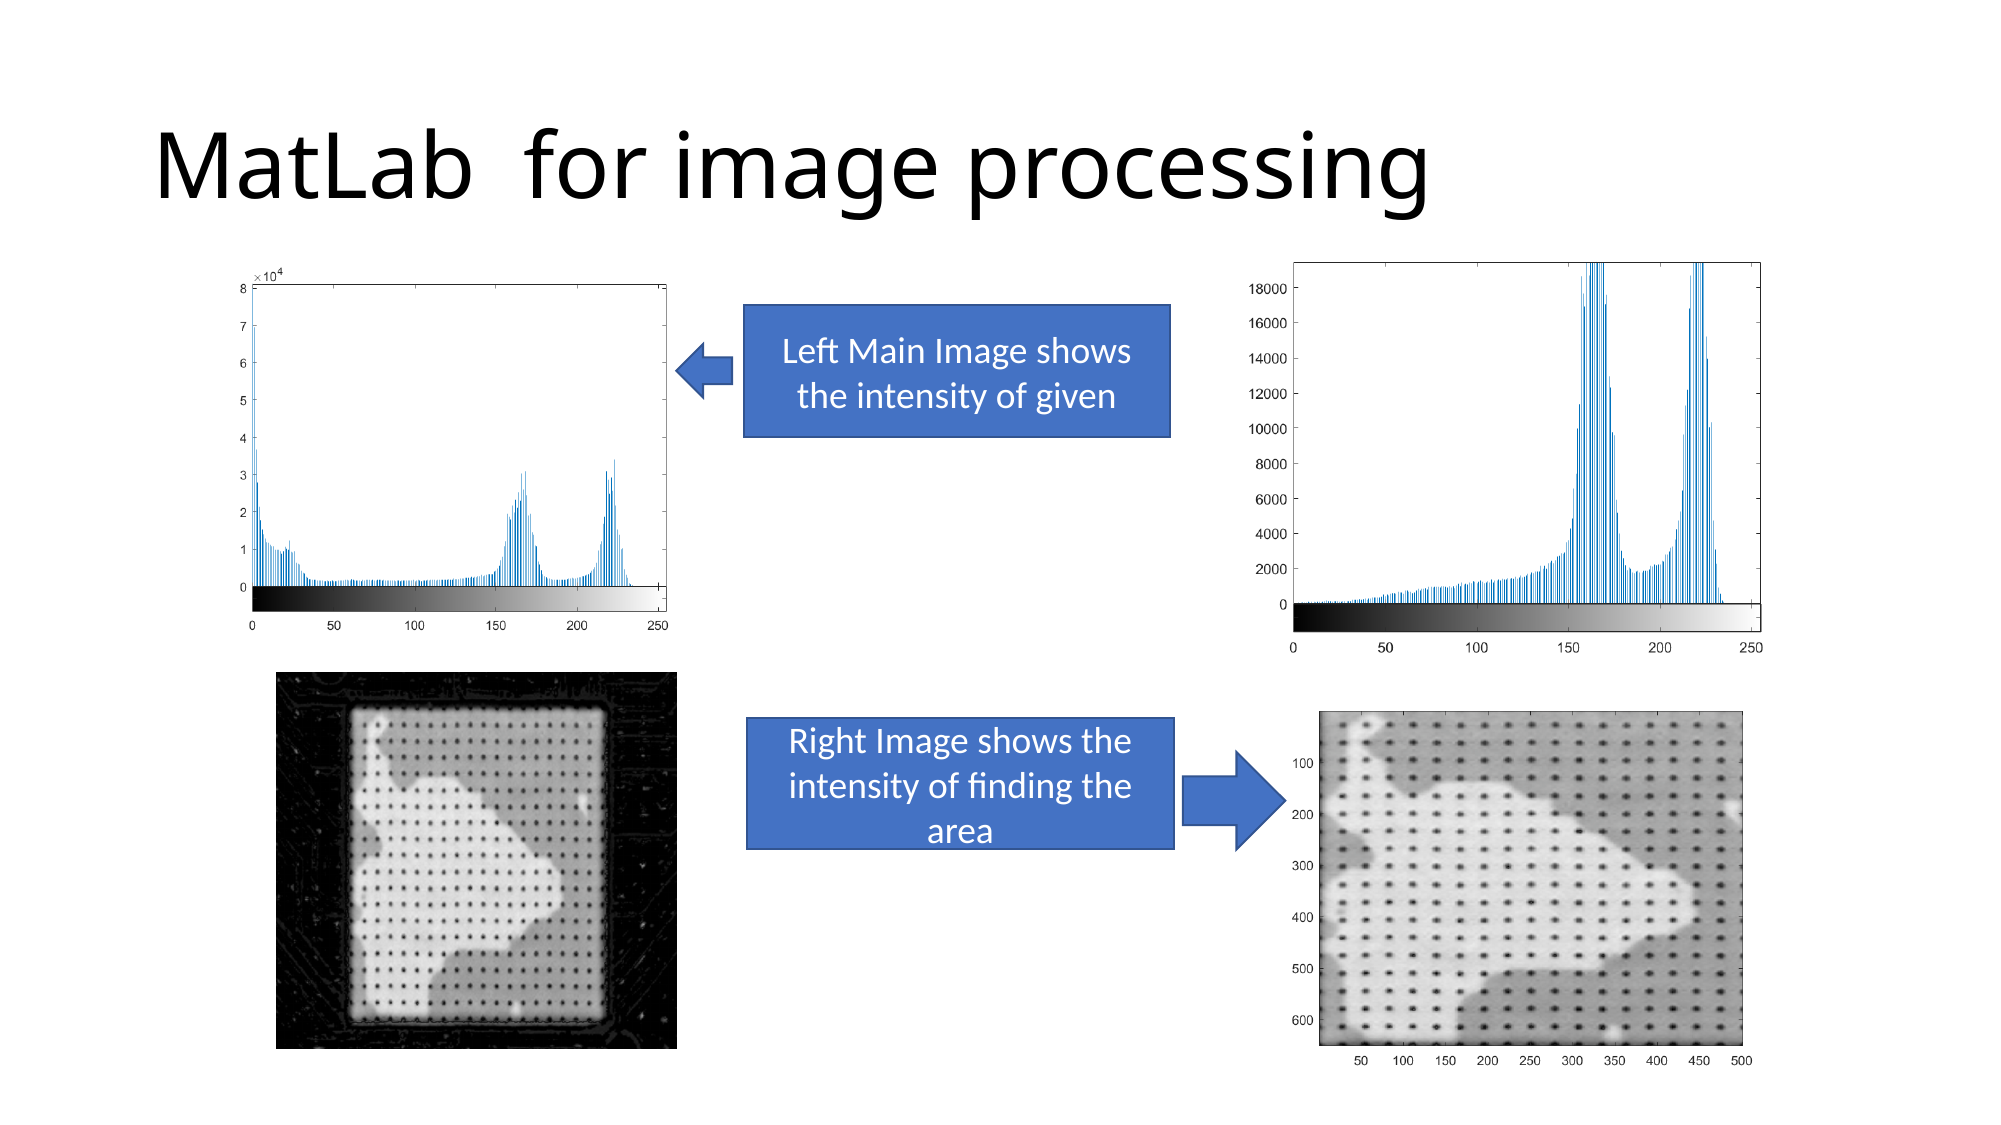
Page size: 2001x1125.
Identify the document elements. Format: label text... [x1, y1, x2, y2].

text_box Right Image shows the intensity of finding the area [746, 717, 1175, 850]
title MatLab for image processing [137, 59, 1863, 278]
picture [183, 254, 717, 655]
text_box [1181, 749, 1248, 853]
picture [1215, 228, 1818, 681]
picture [276, 672, 677, 1049]
text_box Left Main Image shows the intensity of given [743, 304, 1171, 438]
text_box [717, 356, 734, 386]
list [1248, 681, 1795, 1091]
